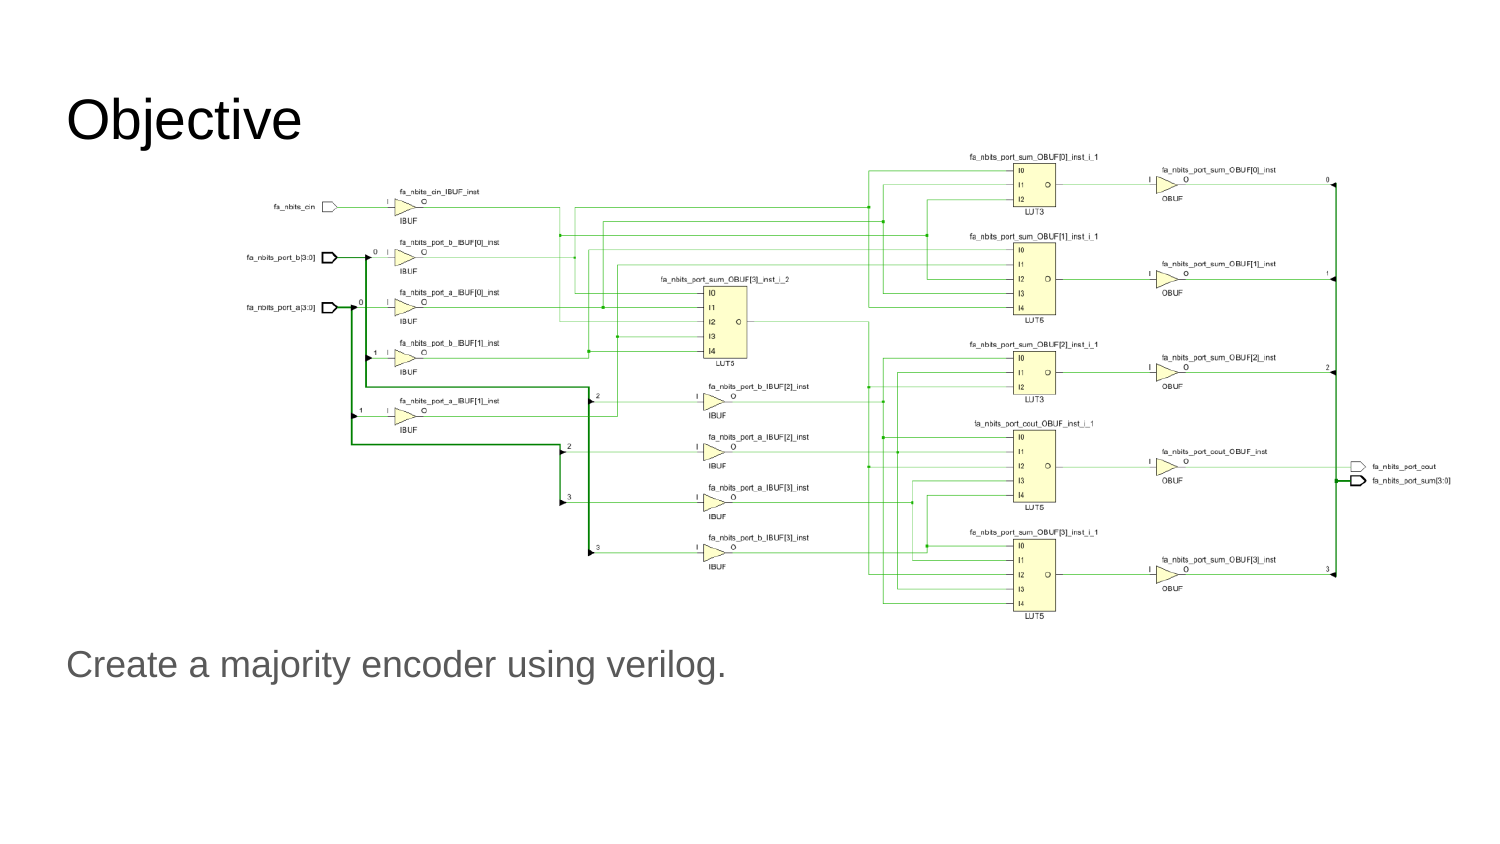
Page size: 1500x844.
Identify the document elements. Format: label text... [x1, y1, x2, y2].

title Objective [51, 72, 1449, 167]
picture [223, 144, 1500, 629]
list Create a majority encoder using verilog. [51, 189, 1449, 750]
